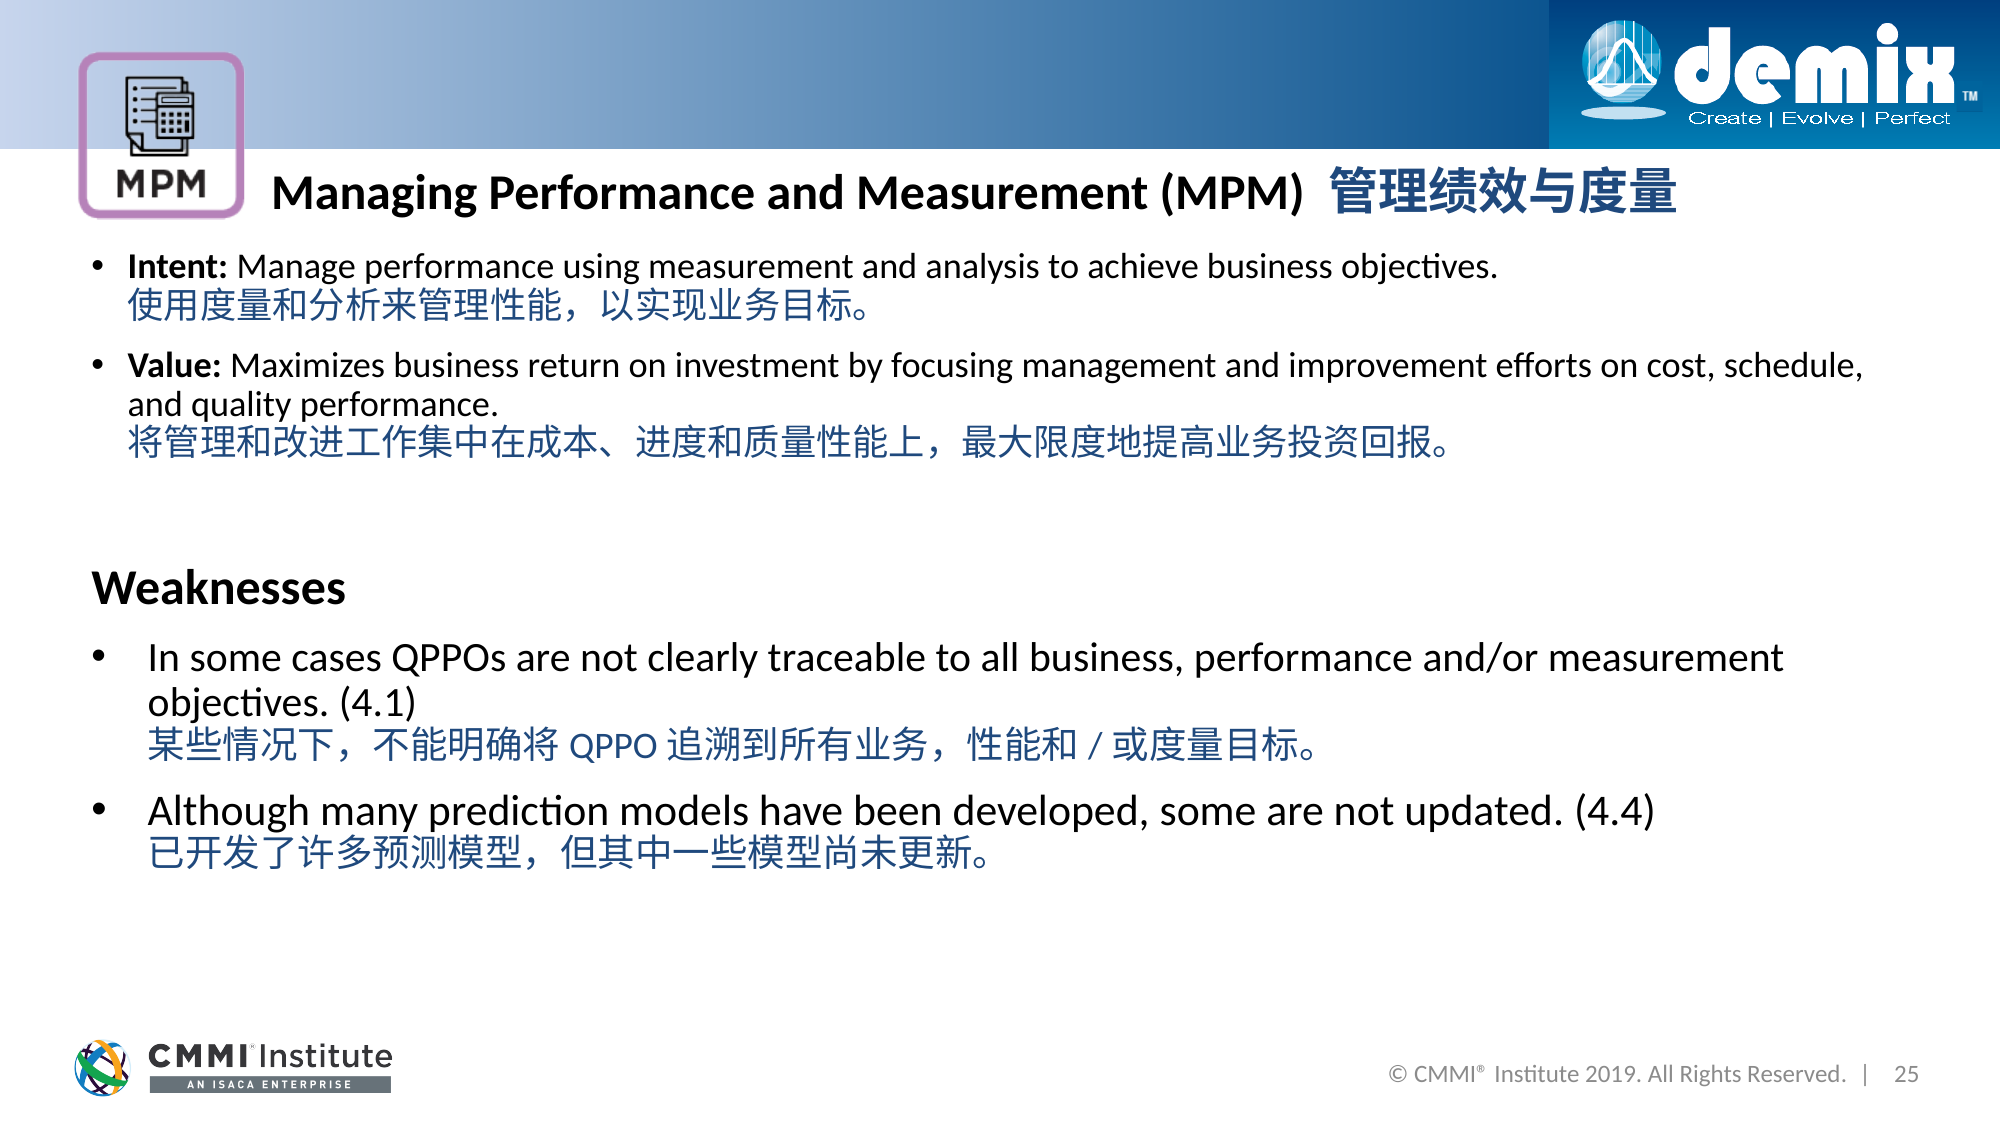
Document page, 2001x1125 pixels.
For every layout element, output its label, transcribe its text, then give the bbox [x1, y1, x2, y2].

picture [1582, 106, 1665, 119]
picture [41, 993, 439, 1125]
title Managing Performance and Measurement (MPM) 管理绩效与度量 [255, 148, 1900, 238]
picture [50, 50, 273, 220]
picture [1549, 0, 2000, 111]
list Weaknesses In some cases QPPOs are not clearly traceable to all business, performance and/or measurement objectives. (4.1) 某些情况下，不能明确将QPPO追溯到所有业务，性能和/或度量目标。 Although many prediction models have been developed, some are not updated. (4.4) 已开发了许多预测模型，但其中一些模型尚未更新。 [76, 482, 1925, 991]
text_box Intent: Manage performance using measurement and analysis to achieve business objectives. 使用度量和分析来管理性能，以实现业务目标。 Value: Maximizes business return on investment by focusing management and improvement efforts on cost, schedule, and quality performance. 将管理和改进工作集中在成本、进度和质量性能上，最大限度地提高业务投资回报。 [76, 239, 1925, 473]
